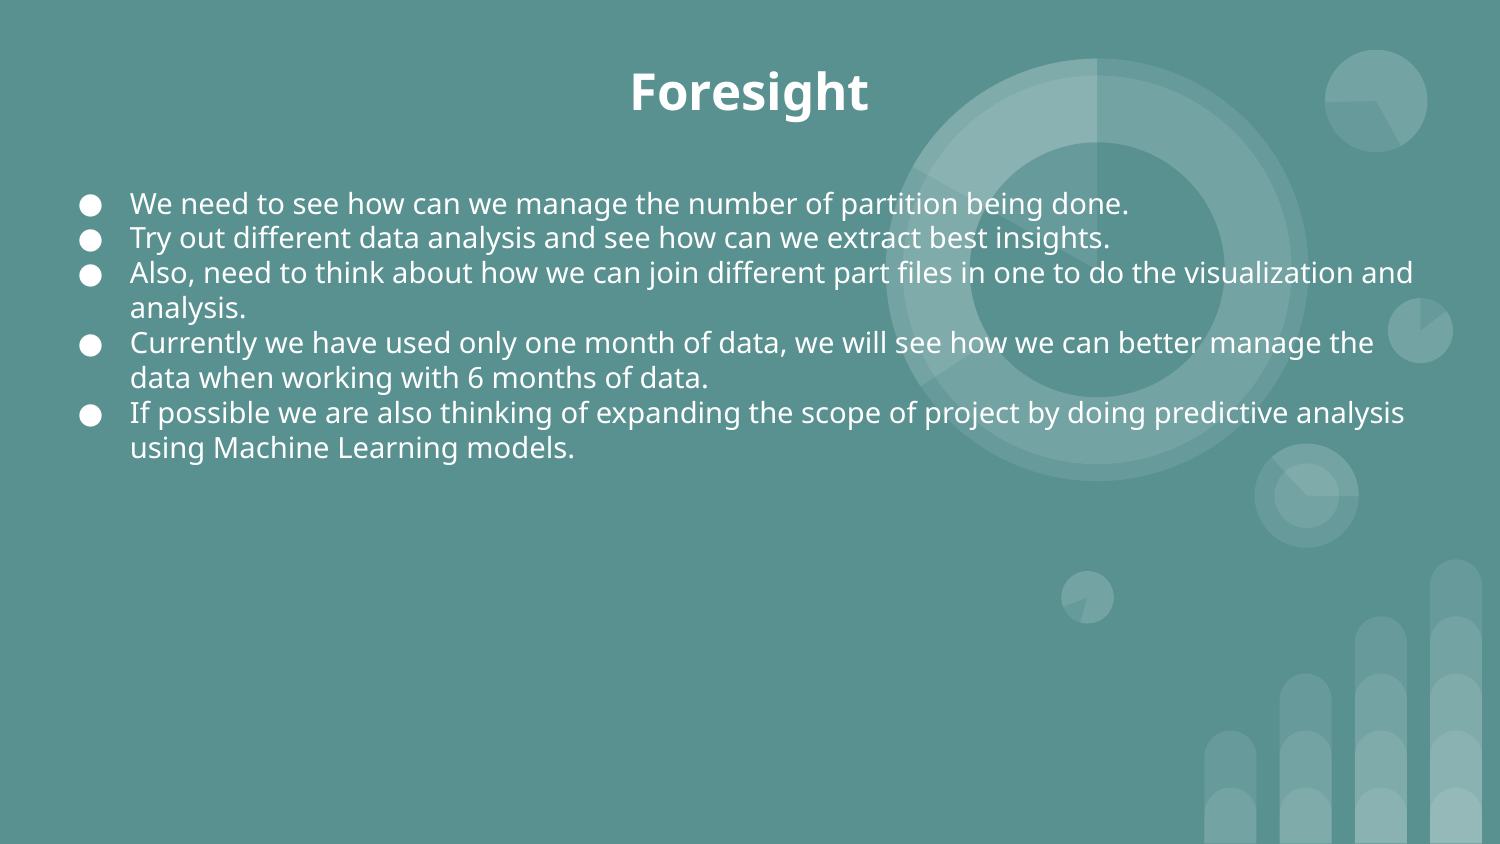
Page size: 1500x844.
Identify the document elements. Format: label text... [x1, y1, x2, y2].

title Foresight [177, 44, 1323, 136]
text_box We need to see how can we manage the number of partition being done. Try out different data analysis and see how can we extract best insights. Also, need to think about how we can join different part files in one to do the visualization and analysis. Currently we have used only one month of data, we will see how we can better manage the data when working with 6 months of data. If possible we are also thinking of expanding the scope of project by doing predictive analysis using Machine Learning models. [39, 169, 1460, 797]
